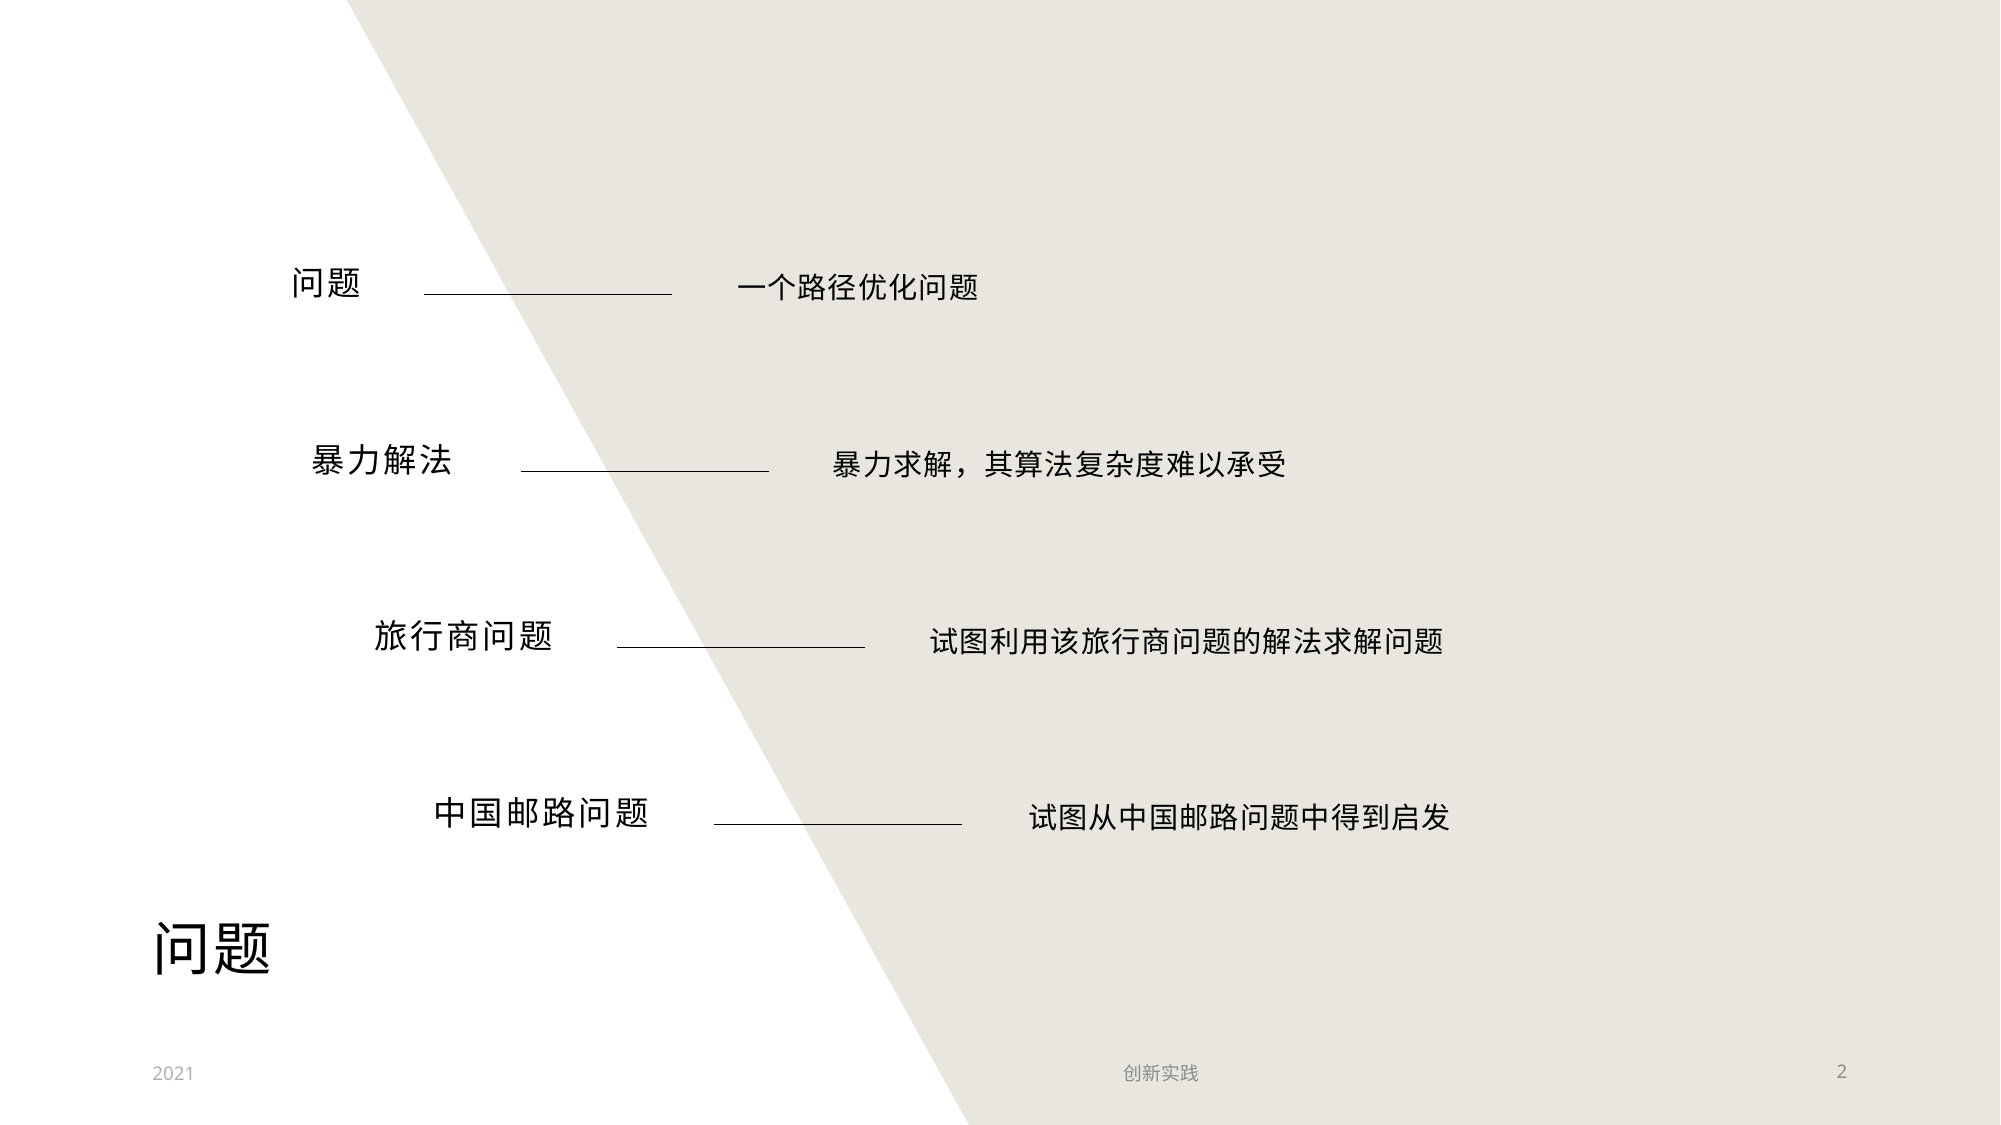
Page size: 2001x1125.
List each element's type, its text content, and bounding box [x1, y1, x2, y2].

list 试图从中国邮路问题中得到启发 [1013, 791, 1922, 958]
footer 创新实践 [1013, 1042, 1310, 1103]
list 中国邮路问题 [312, 772, 664, 858]
list 试图利用该旅行商问题的解法求解问题 [914, 616, 1824, 782]
list 一个路径优化问题 [722, 261, 1631, 428]
slide_number 2021 [137, 1042, 588, 1103]
slide_number 2 [1773, 1042, 1863, 1103]
list 暴力求解，其算法复杂度难以承受 [817, 438, 1727, 605]
list 暴力解法 [117, 419, 469, 504]
list 问题 [24, 242, 376, 328]
list 旅行商问题 [216, 596, 568, 681]
title 问题 [137, 903, 808, 1000]
